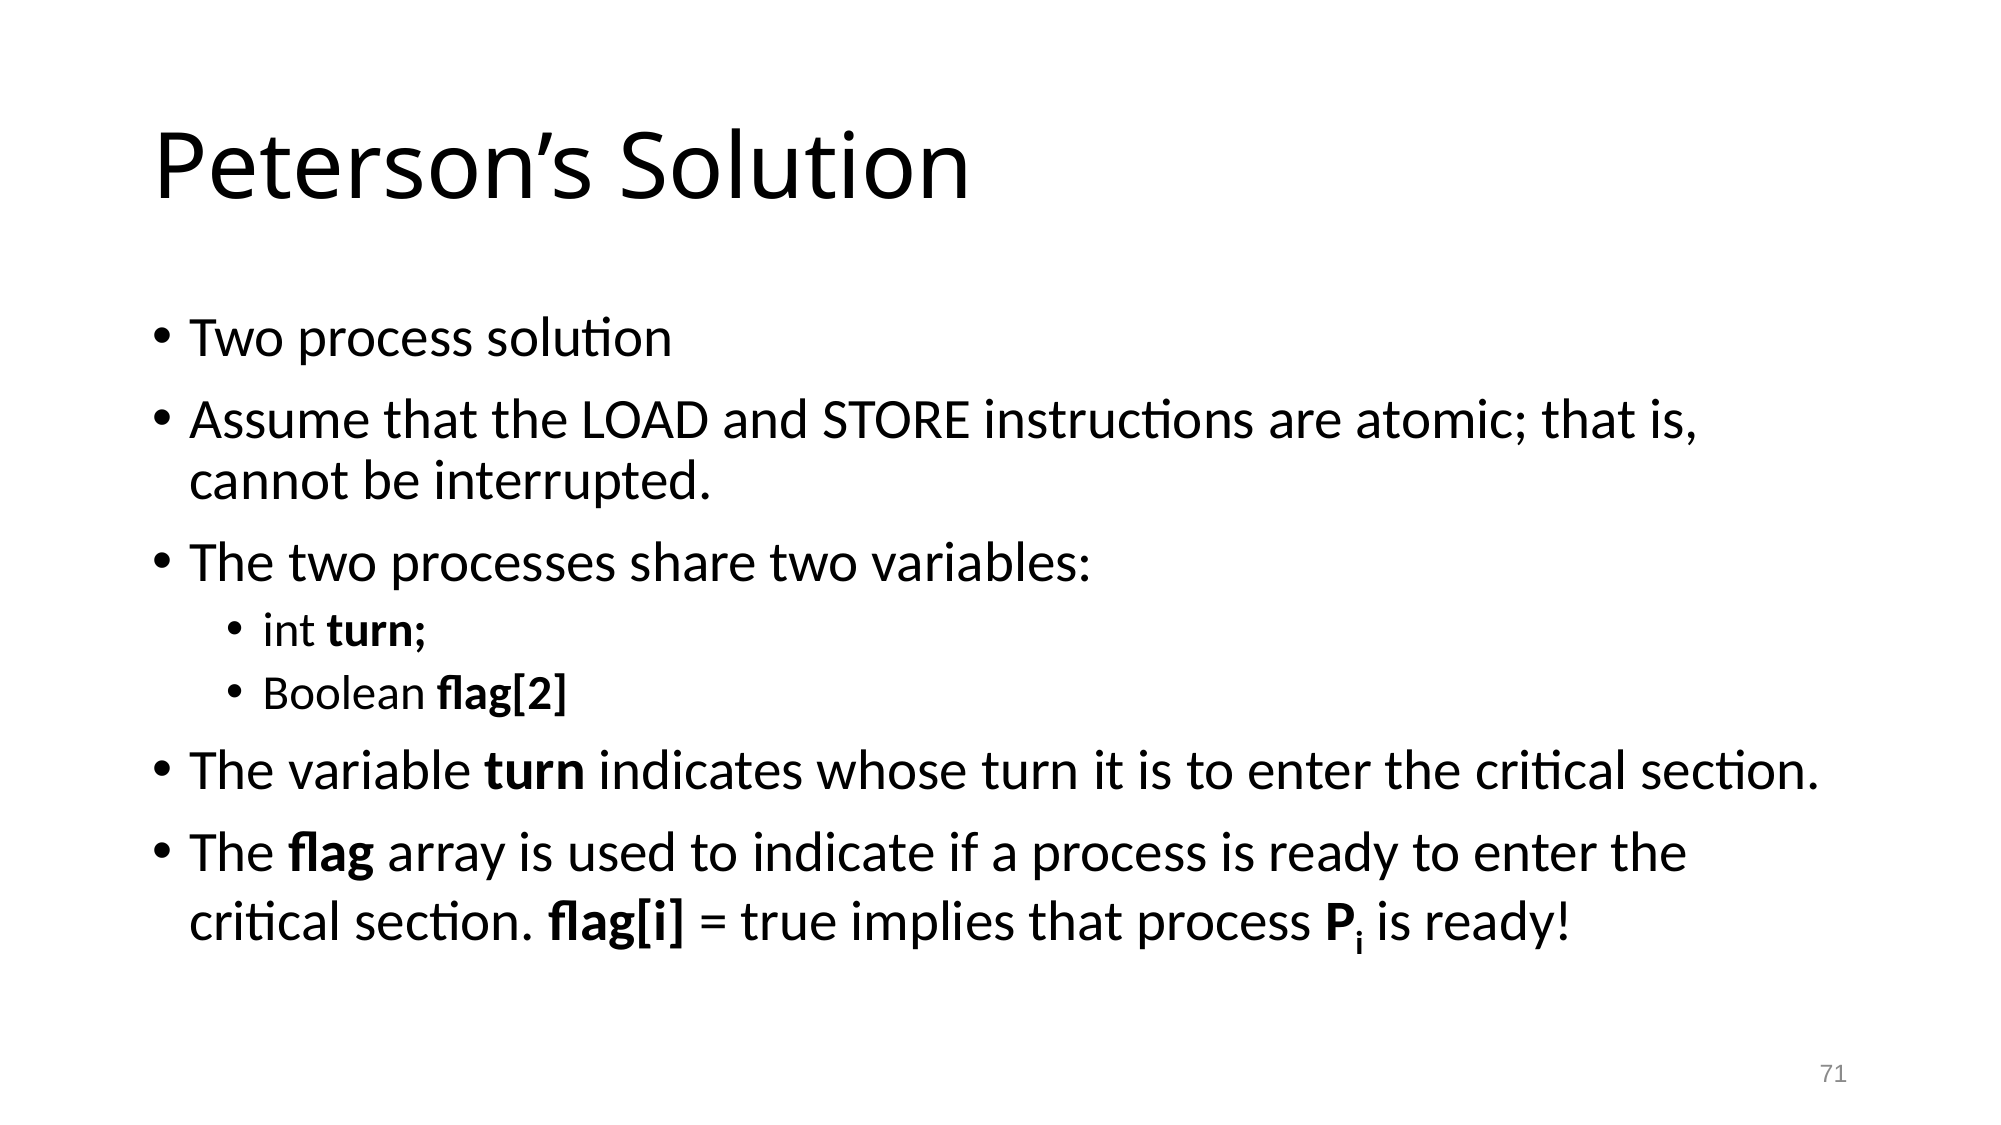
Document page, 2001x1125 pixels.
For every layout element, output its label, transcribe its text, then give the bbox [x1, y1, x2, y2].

list Two process solution Assume that the LOAD and STORE instructions are atomic; that is, cannot be interrupted. The two processes share two variables: int turn; Boolean flag[2] The variable turn indicates whose turn it is to enter the critical section. The flag array is used to indicate if a process is ready to enter the critical section. flag[i] = true implies that process Pi is ready! [137, 299, 1863, 1014]
title Peterson’s Solution [137, 59, 1863, 278]
slide_number 71 [1412, 1042, 1863, 1103]
